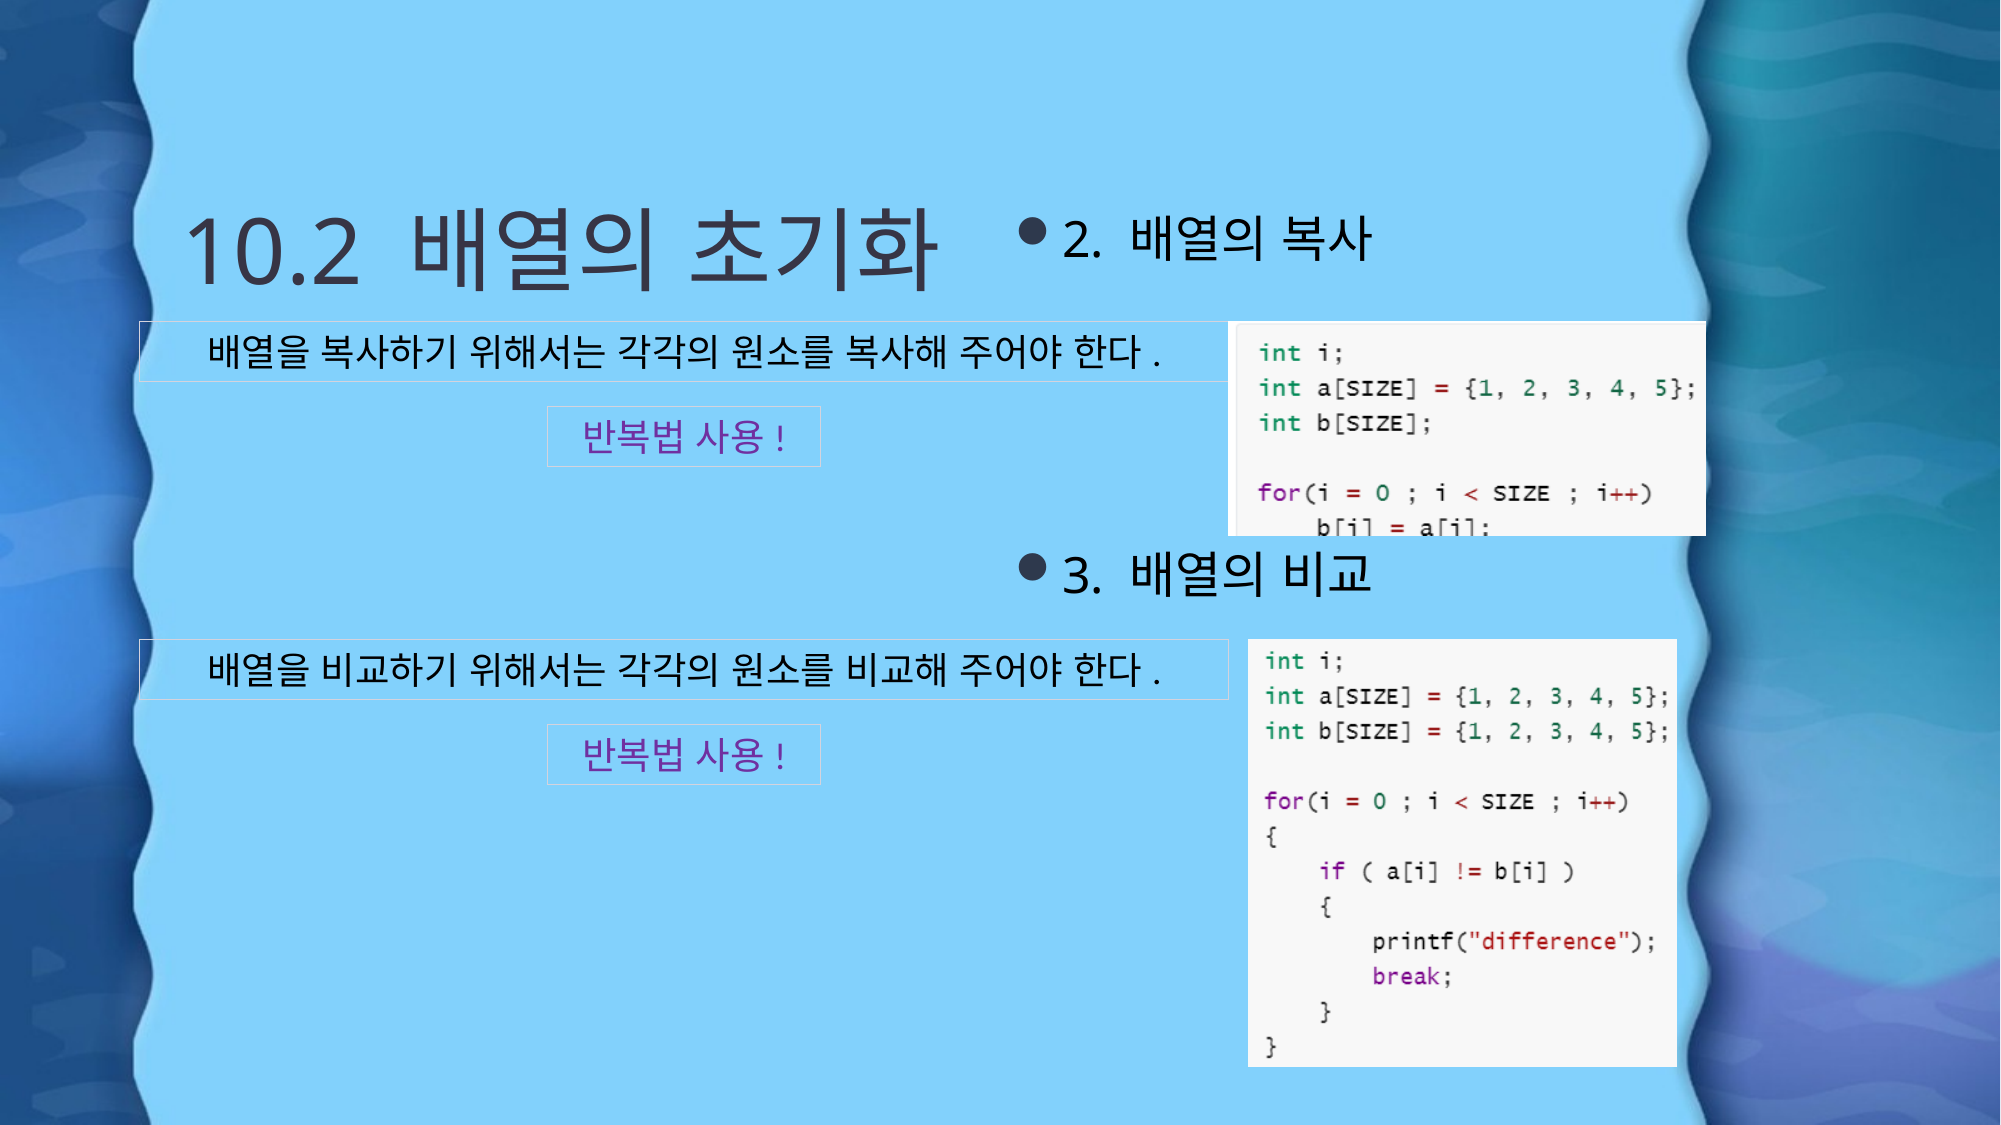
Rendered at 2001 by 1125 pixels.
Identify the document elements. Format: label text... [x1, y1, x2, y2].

title 10.2 배열의 초기화 [181, 115, 1669, 303]
text_box 반복법 사용! [547, 724, 821, 785]
picture [0, 0, 2001, 1125]
text_box 배열을 비교하기 위해서는 각각의 원소를 비교해 주어야 한다. [139, 639, 1229, 700]
text_box 2. 배열의 복사 [999, 200, 1697, 312]
text_box 반복법 사용! [547, 406, 821, 467]
text_box 3. 배열의 비교 [999, 536, 1697, 648]
text_box 배열을 복사하기 위해서는 각각의 원소를 복사해 주어야 한다. [139, 321, 1228, 382]
